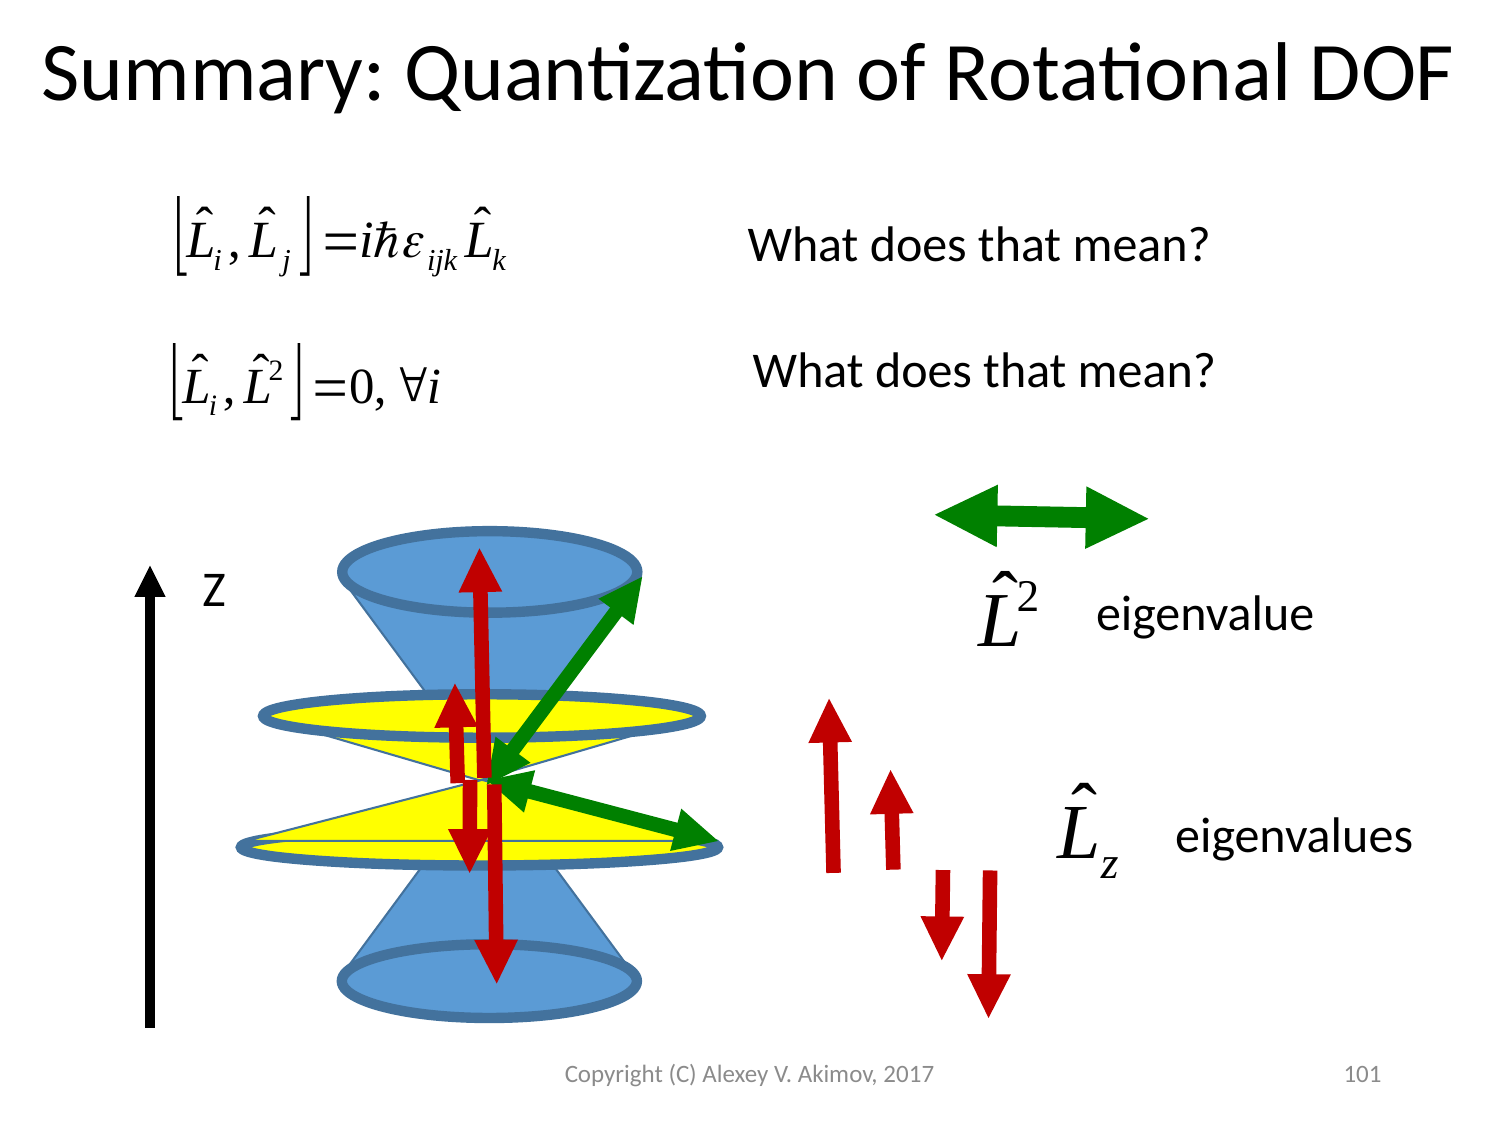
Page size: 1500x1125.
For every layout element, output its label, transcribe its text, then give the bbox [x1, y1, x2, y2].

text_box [479, 548, 485, 778]
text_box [964, 555, 1055, 660]
text_box eigenvalues [1160, 795, 1429, 870]
footer Copyright (C) Alexey V. Akimov, 2017 [496, 1042, 1004, 1103]
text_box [487, 780, 719, 841]
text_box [163, 343, 452, 429]
text_box What does that mean? [737, 329, 1232, 405]
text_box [339, 866, 638, 1019]
text_box Z [187, 548, 241, 624]
text_box What does that mean? [732, 204, 1226, 279]
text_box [486, 576, 643, 785]
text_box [240, 694, 494, 866]
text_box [934, 514, 1149, 519]
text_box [454, 683, 458, 784]
text_box Summary: Quantization of Rotational DOF [0, 9, 1500, 125]
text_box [890, 769, 894, 870]
text_box eigenvalue [1081, 573, 1330, 649]
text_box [166, 196, 519, 288]
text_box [1043, 767, 1135, 892]
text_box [643, 694, 718, 780]
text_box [339, 531, 638, 694]
slide_number 101 [1059, 1042, 1397, 1103]
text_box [828, 698, 834, 873]
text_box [497, 841, 718, 866]
